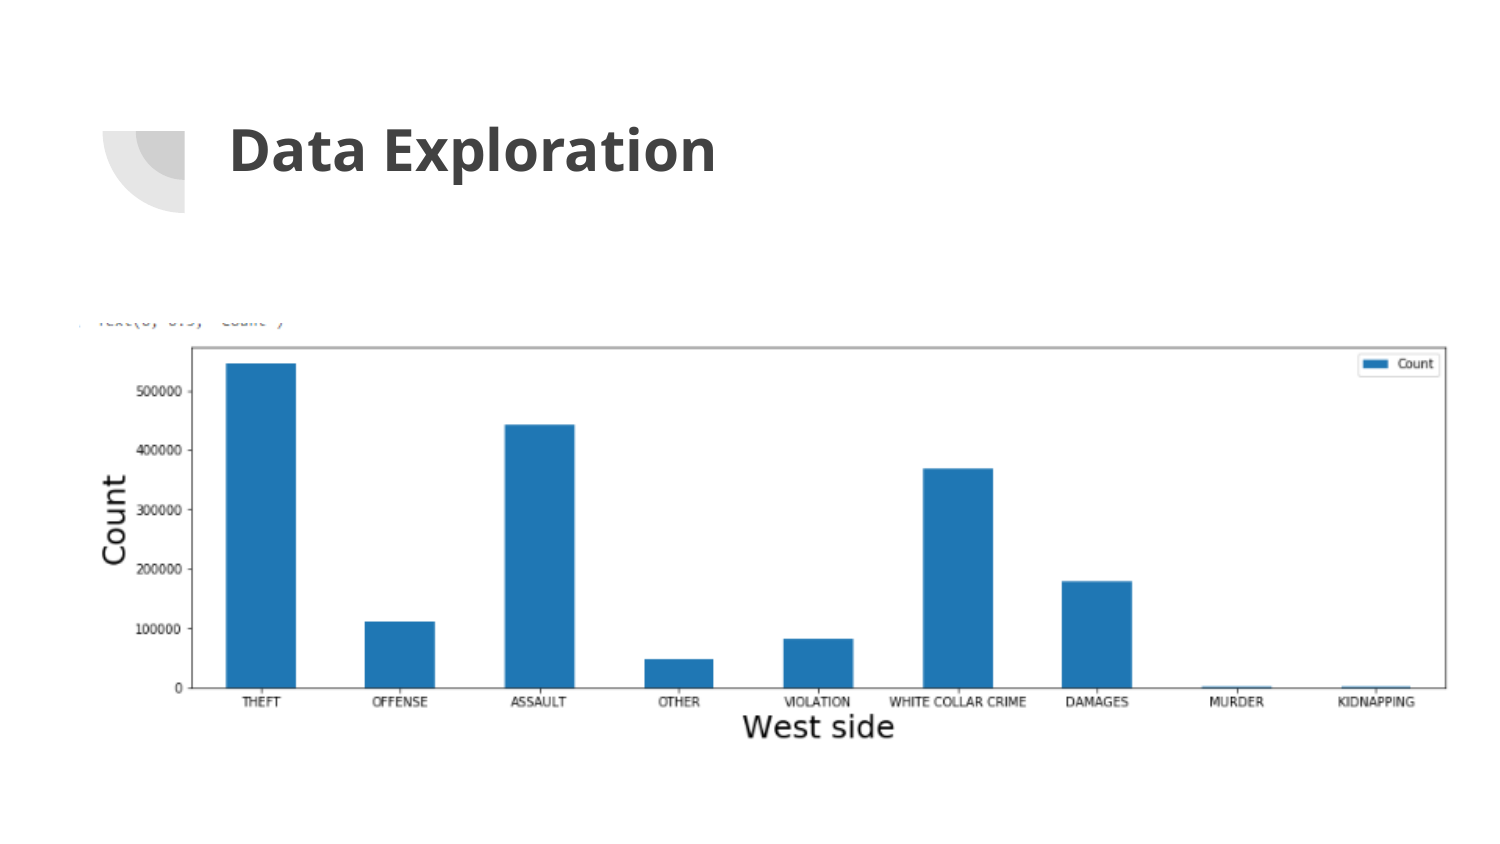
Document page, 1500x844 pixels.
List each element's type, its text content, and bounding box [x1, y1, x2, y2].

title Data Exploration [213, 98, 1368, 263]
picture [78, 322, 1481, 747]
